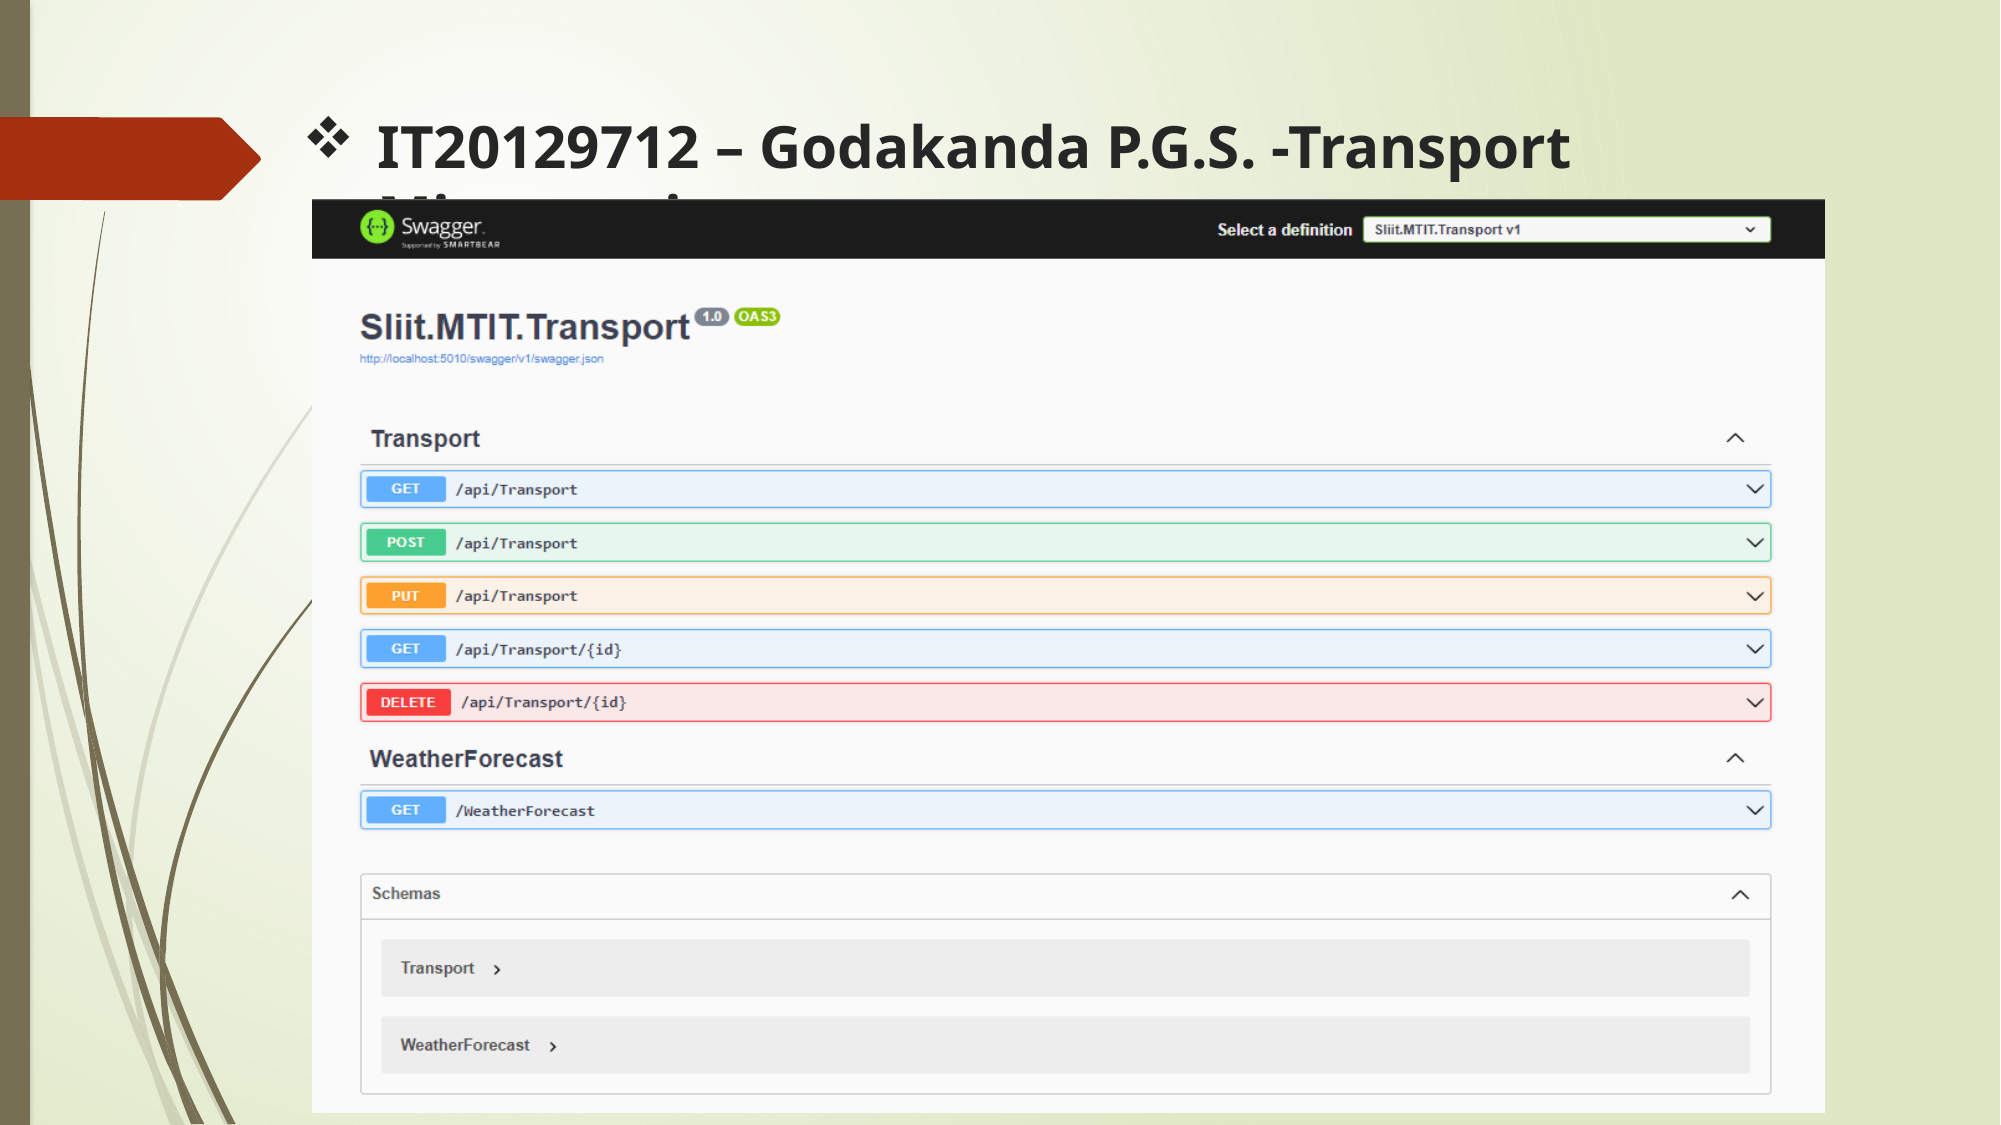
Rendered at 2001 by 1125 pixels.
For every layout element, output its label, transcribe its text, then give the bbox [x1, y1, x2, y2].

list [312, 199, 1826, 1114]
title IT20129712 – Godakanda P.G.S. -Transport Microservice [287, 102, 1913, 188]
